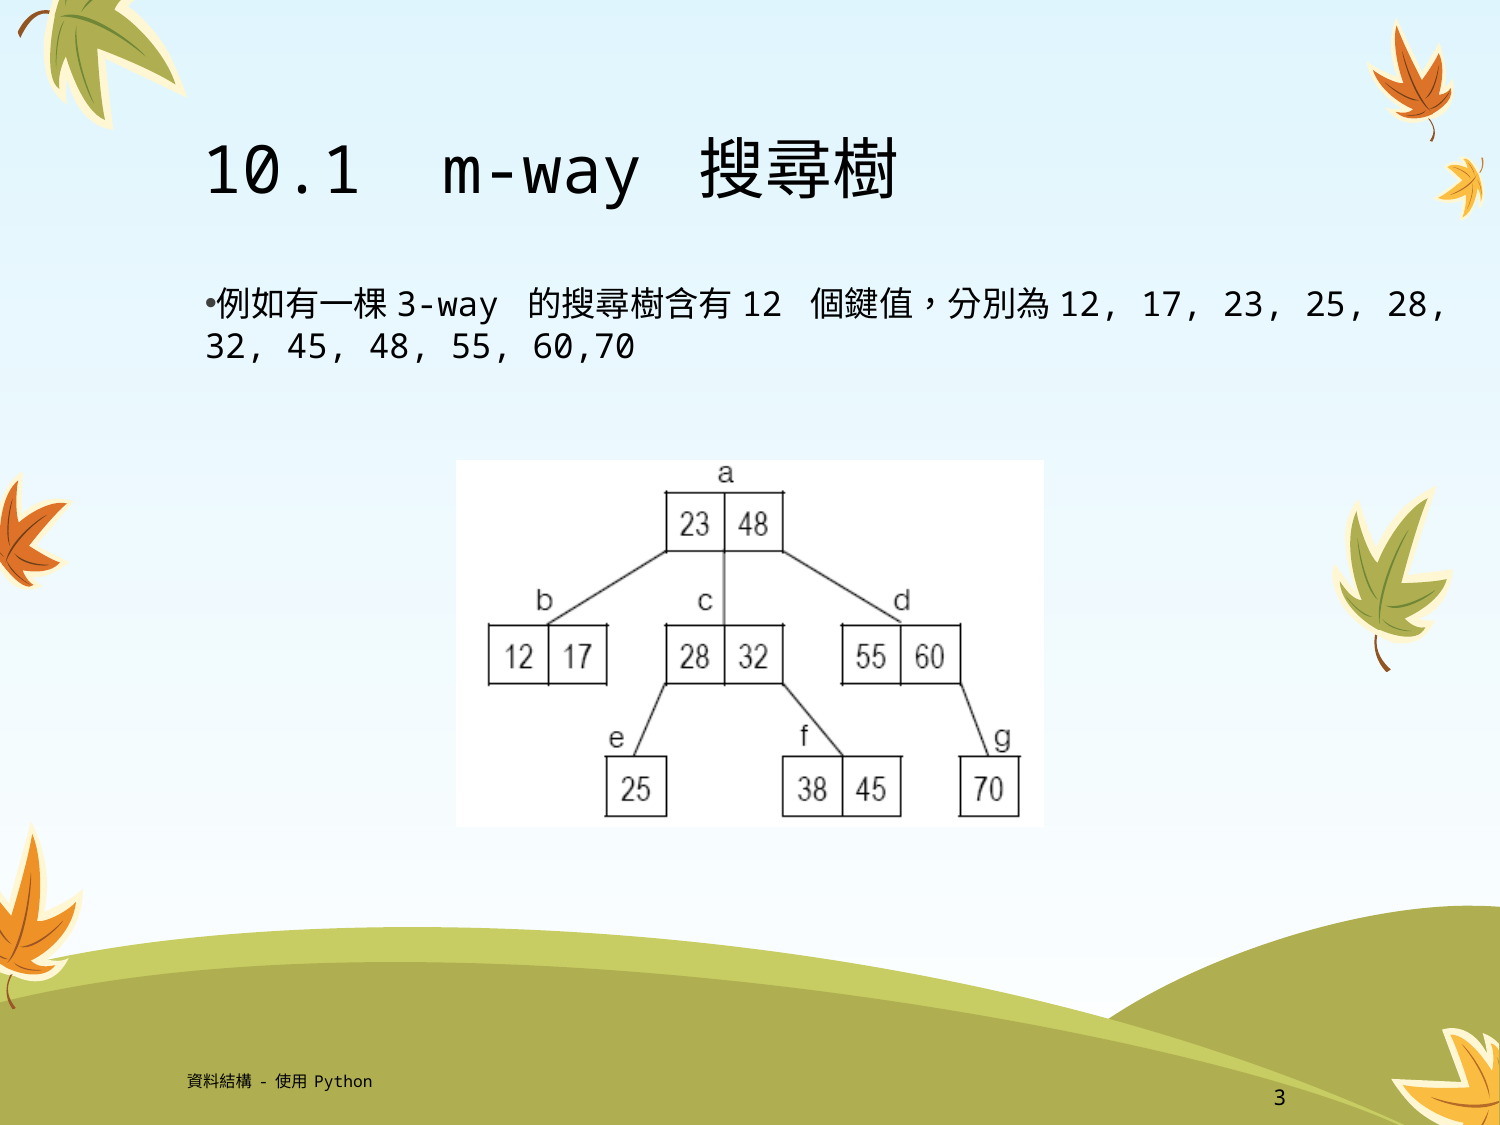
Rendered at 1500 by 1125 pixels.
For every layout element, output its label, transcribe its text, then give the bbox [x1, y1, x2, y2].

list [456, 460, 1044, 827]
title 10.1 m-way 搜尋樹 [187, 12, 1312, 216]
footer 資料結構-使用Python [171, 1065, 1031, 1105]
slide_number 3 [1222, 1082, 1302, 1122]
list 例如有一棵3-way 的搜尋樹含有12 個鍵值，分別為12, 17, 23, 25, 28, 32, 45, 48, 55, 60,70 [189, 275, 1500, 1013]
